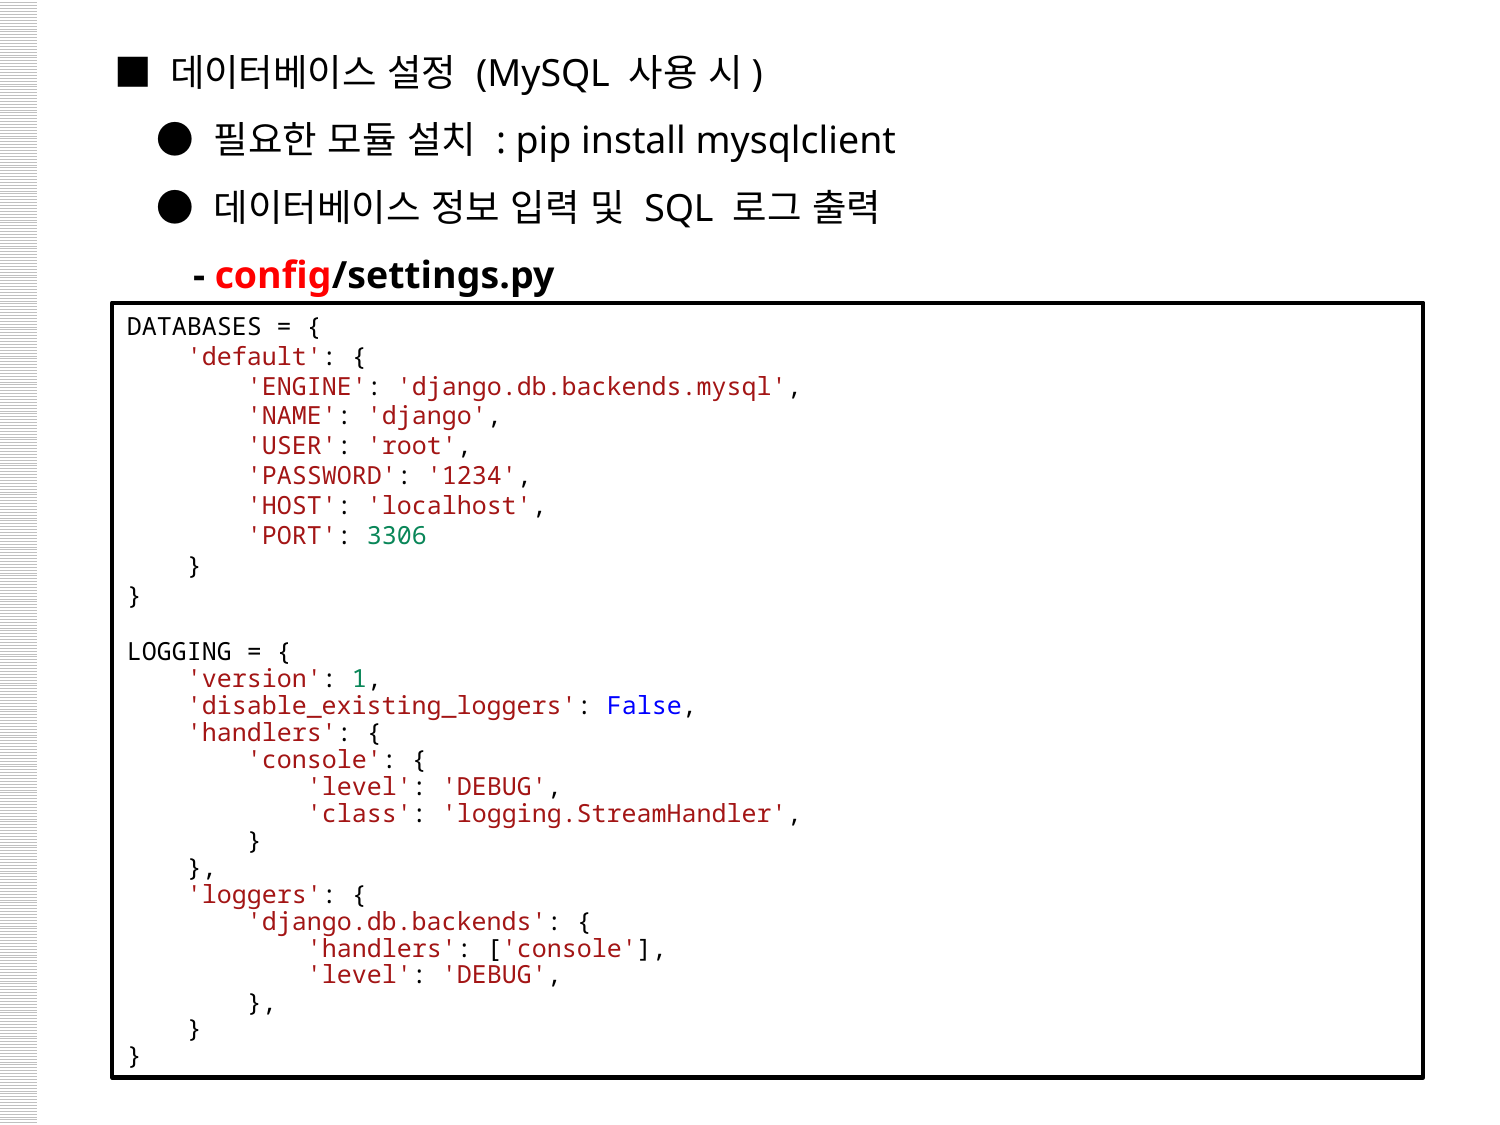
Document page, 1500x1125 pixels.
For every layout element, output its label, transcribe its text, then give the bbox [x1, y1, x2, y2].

text_box DATABASES = { 'default': { 'ENGINE': 'django.db.backends.mysql', 'NAME': 'django', 'USER': 'root', 'PASSWORD': '1234', 'HOST': 'localhost', 'PORT': 3306 } } LOGGING = { 'version': 1, 'disable_existing_loggers': False, 'handlers': { 'console': { 'level': 'DEBUG', 'class': 'logging.StreamHandler', } }, 'loggers': { 'django.db.backends': { 'handlers': ['console'], 'level': 'DEBUG', }, } } [110, 301, 1425, 1080]
picture [170, 770, 1064, 965]
text_box ■ 데이터베이스 설정 (MySQL 사용 시) ● 필요한 모듈 설치 : pip install mysqlclient ● 데이터베이스 정보 입력 및 SQL 로그 출력 - config/settings.py [100, 19, 912, 304]
